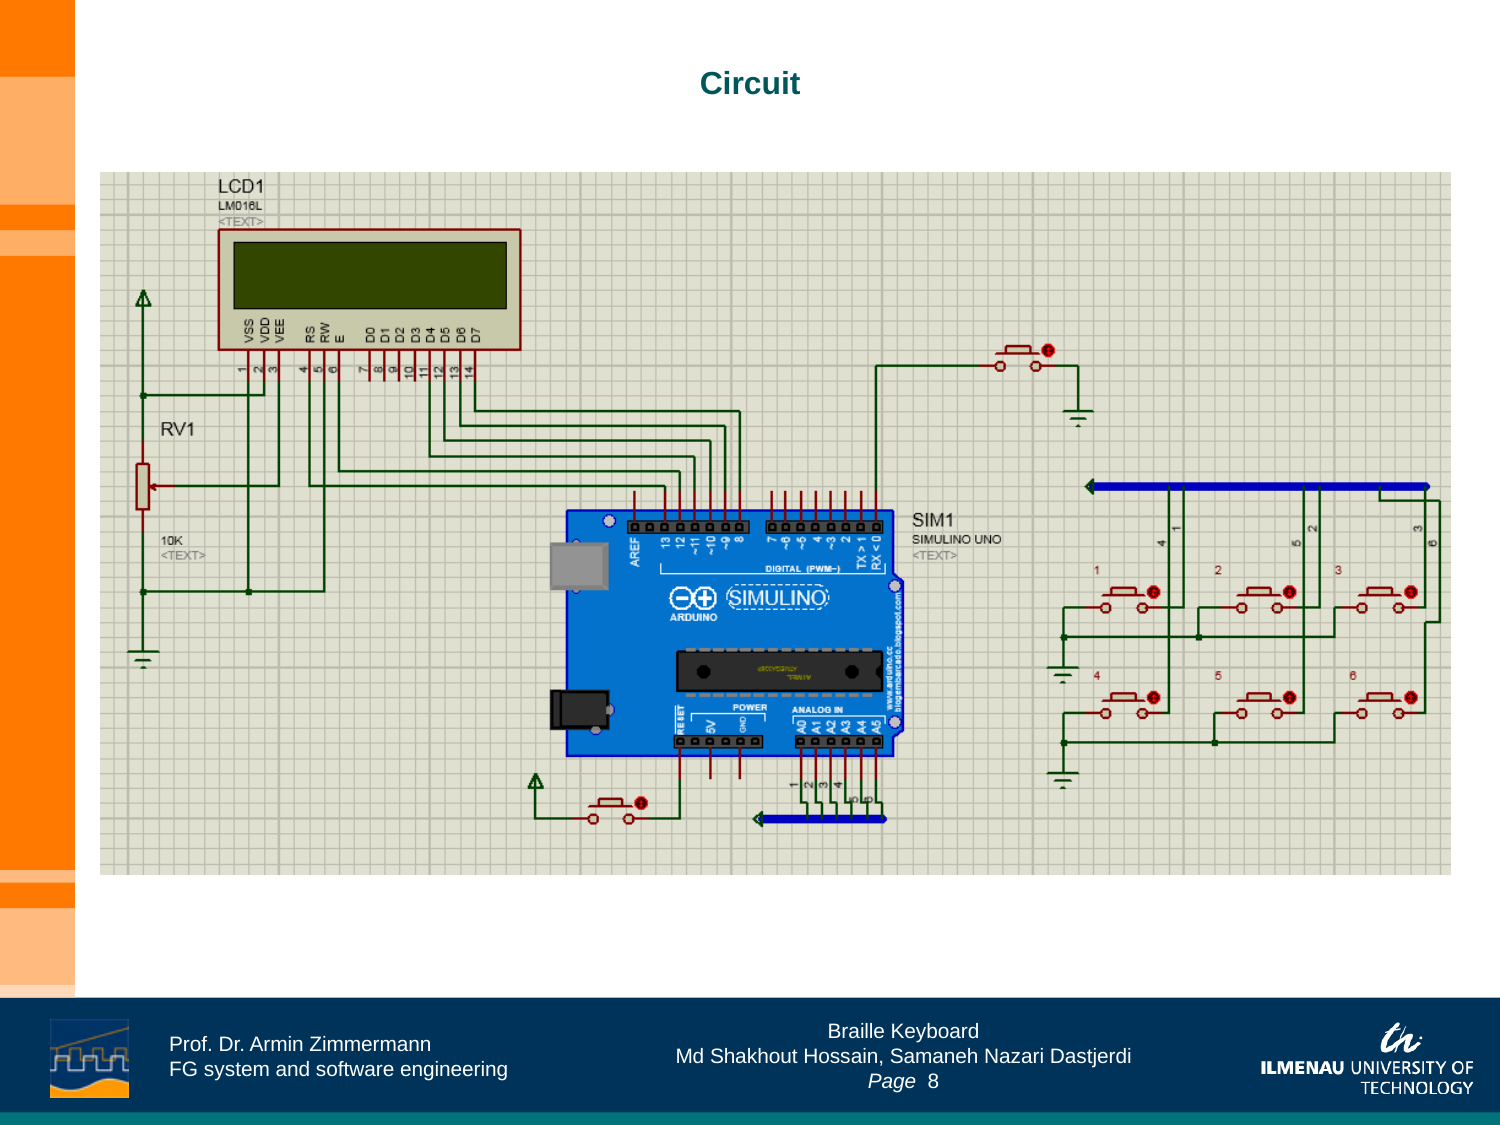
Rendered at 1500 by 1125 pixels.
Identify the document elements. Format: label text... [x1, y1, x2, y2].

picture [1261, 1022, 1474, 1094]
picture [50, 1019, 129, 1098]
title Circuit [75, 54, 1425, 147]
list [100, 172, 1451, 875]
